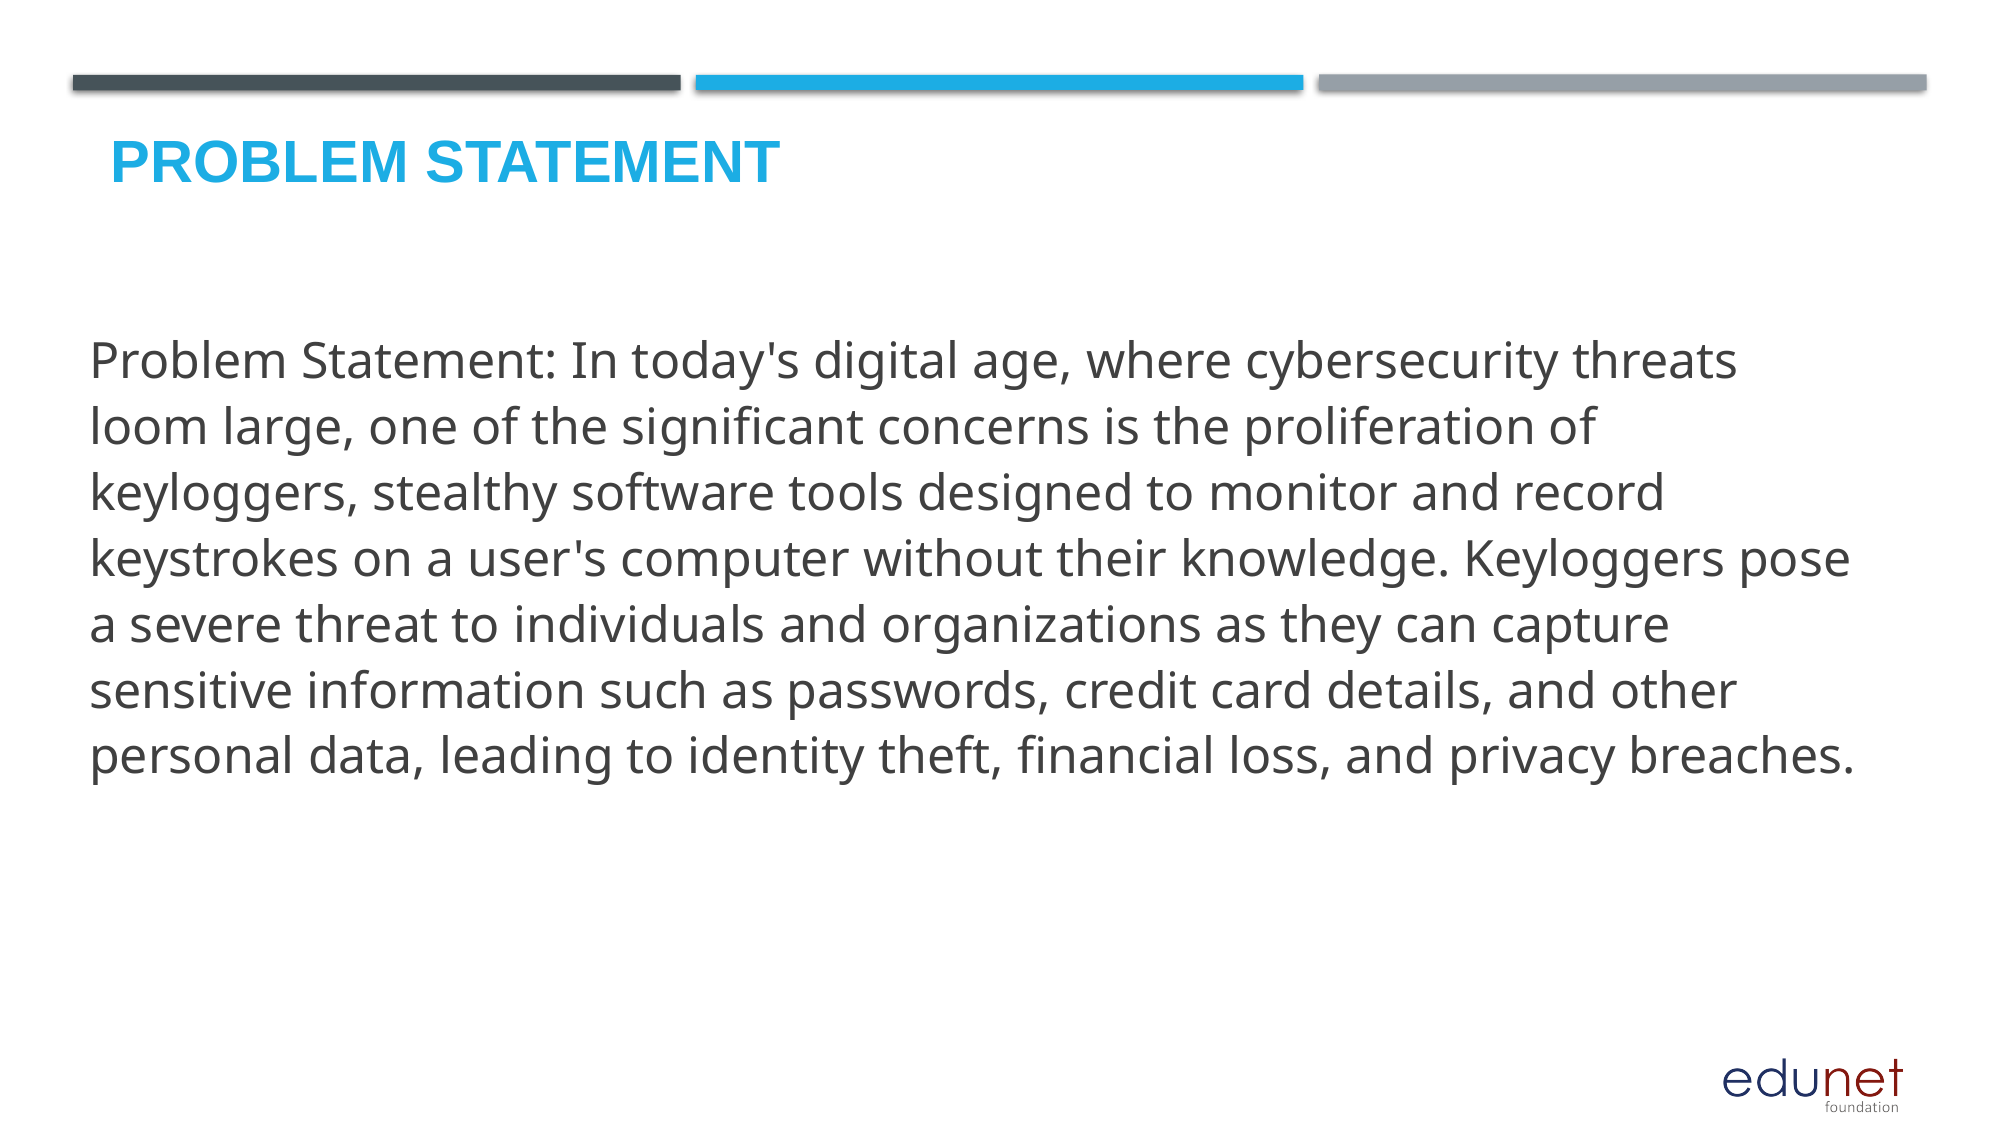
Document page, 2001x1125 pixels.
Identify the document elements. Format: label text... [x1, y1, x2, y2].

list Problem Statement: In today's digital age, where cybersecurity threats loom large, one of the significant concerns is the proliferation of keyloggers, stealthy software tools designed to monitor and record keystrokes on a user's computer without their knowledge. Keyloggers pose a severe threat to individuals and organizations as they can capture sensitive information such as passwords, credit card details, and other personal data, leading to identity theft, financial loss, and privacy breaches. [74, 203, 1884, 970]
title Problem Statement [95, 115, 1905, 203]
picture [1719, 1056, 1905, 1116]
